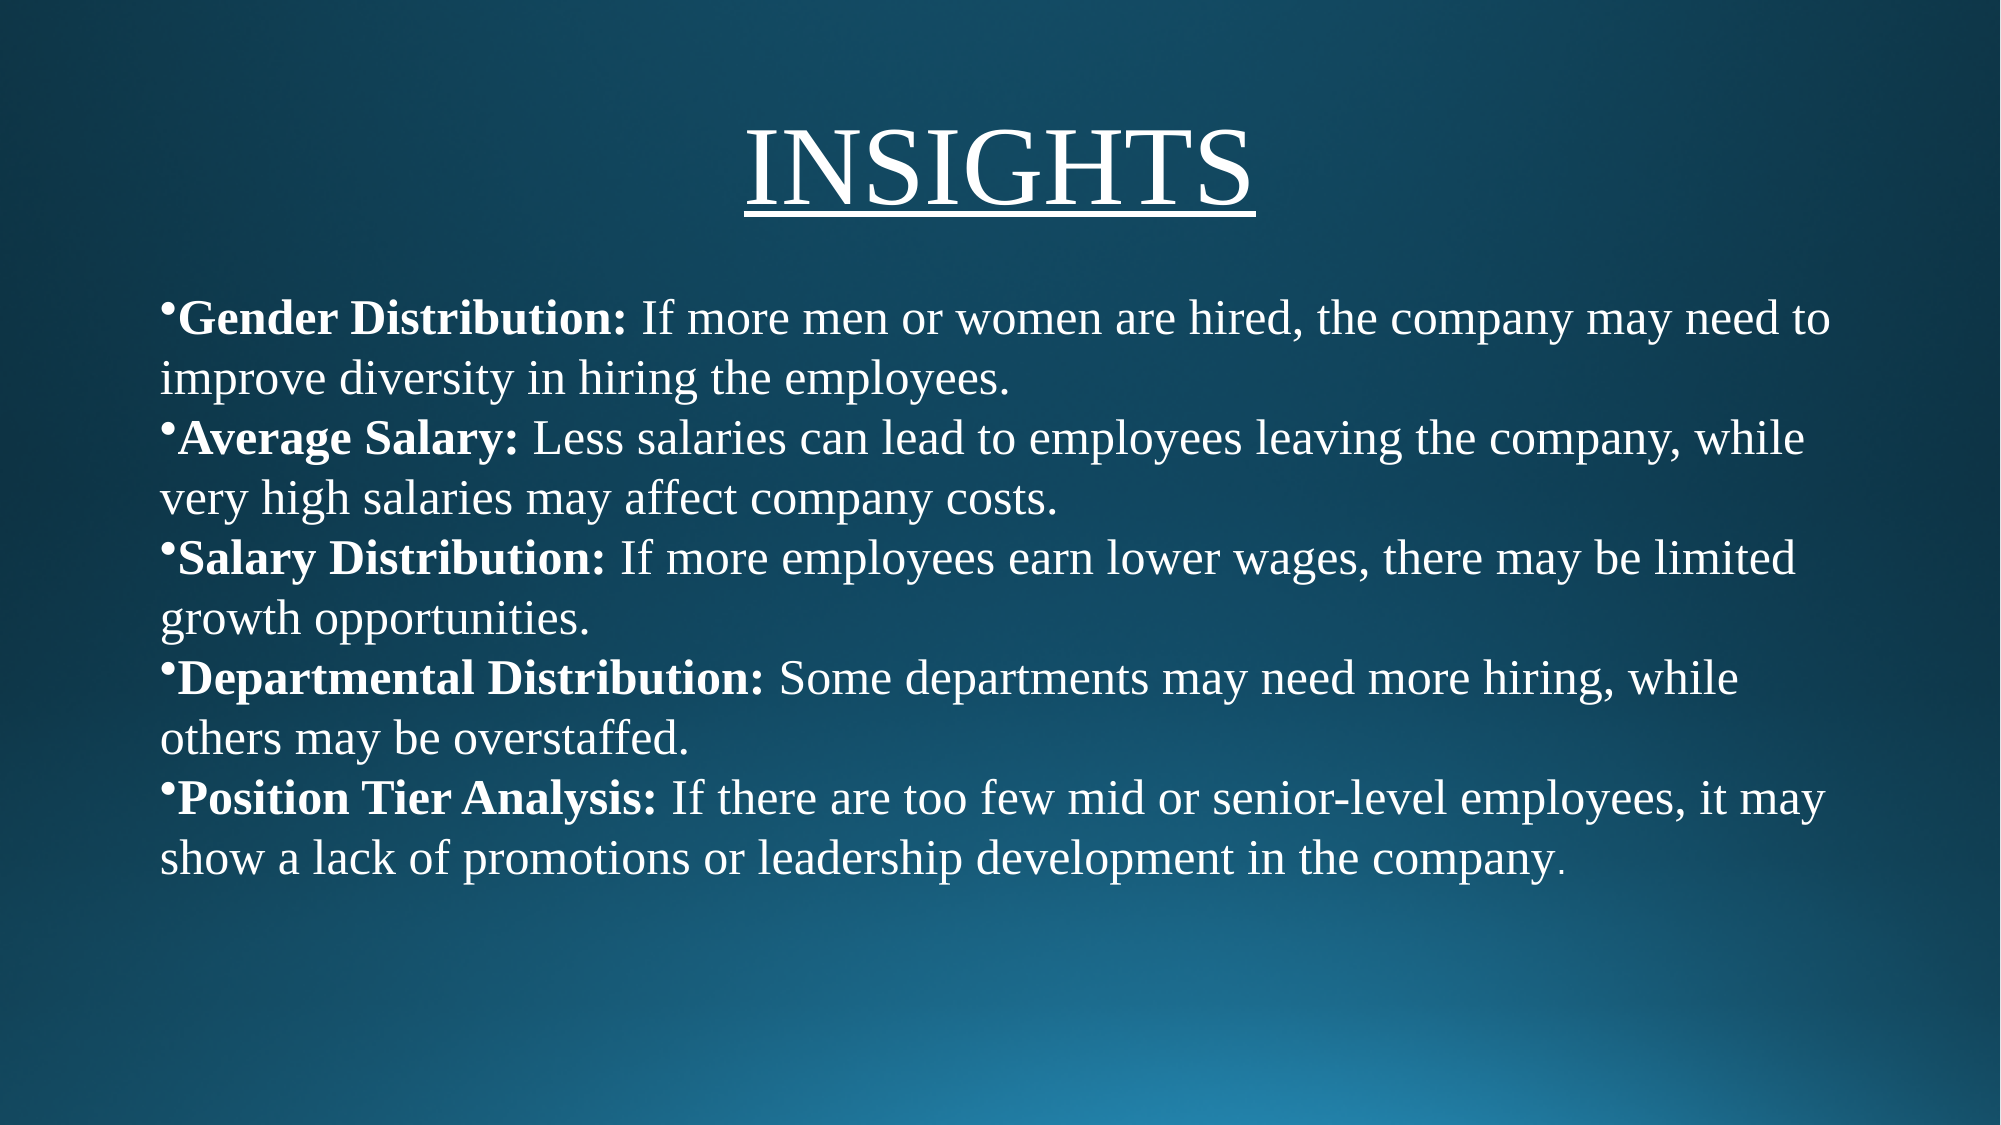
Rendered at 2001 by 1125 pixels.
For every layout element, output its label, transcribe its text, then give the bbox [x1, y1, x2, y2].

text_box Gender Distribution: If more men or women are hired, the company may need to improve diversity in hiring the employees. Average Salary: Less salaries can lead to employees leaving the company, while very high salaries may affect company costs. Salary Distribution: If more employees earn lower wages, there may be limited growth opportunities. Departmental Distribution: Some departments may need more hiring, while others may be overstaffed. Position Tier Analysis: If there are too few mid or senior-level employees, it may show a lack of promotions or leadership development in the company. [145, 277, 1855, 937]
title INSIGHTS [137, 59, 1863, 278]
picture [0, 0, 2001, 1125]
